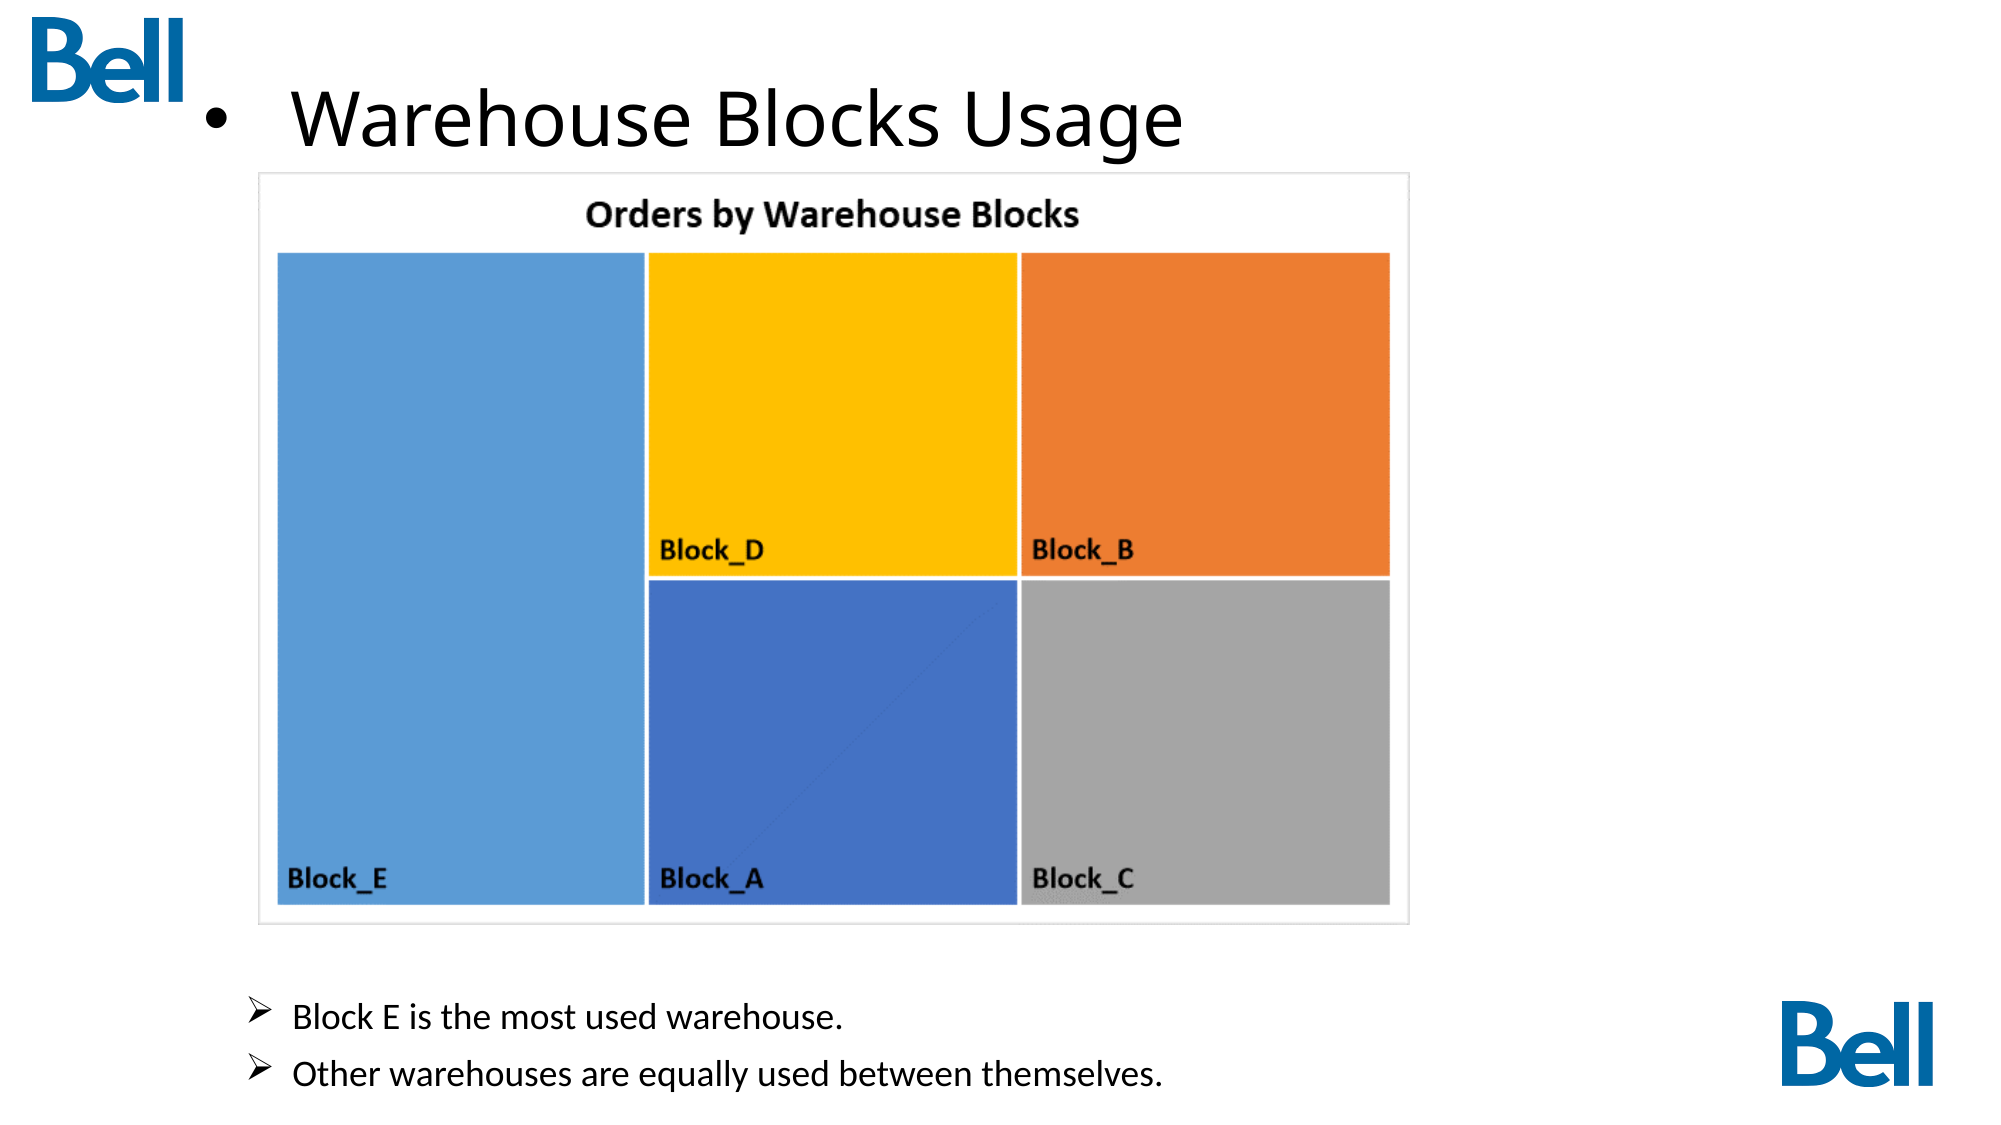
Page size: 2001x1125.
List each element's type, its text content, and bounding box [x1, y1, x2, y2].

title Warehouse Blocks Usage [188, 73, 1867, 172]
picture [32, 17, 183, 103]
text_box Block E is the most used warehouse. Other warehouses are equally used between themselves. [230, 984, 1754, 1102]
picture [258, 172, 1410, 925]
picture [1782, 1001, 1933, 1087]
